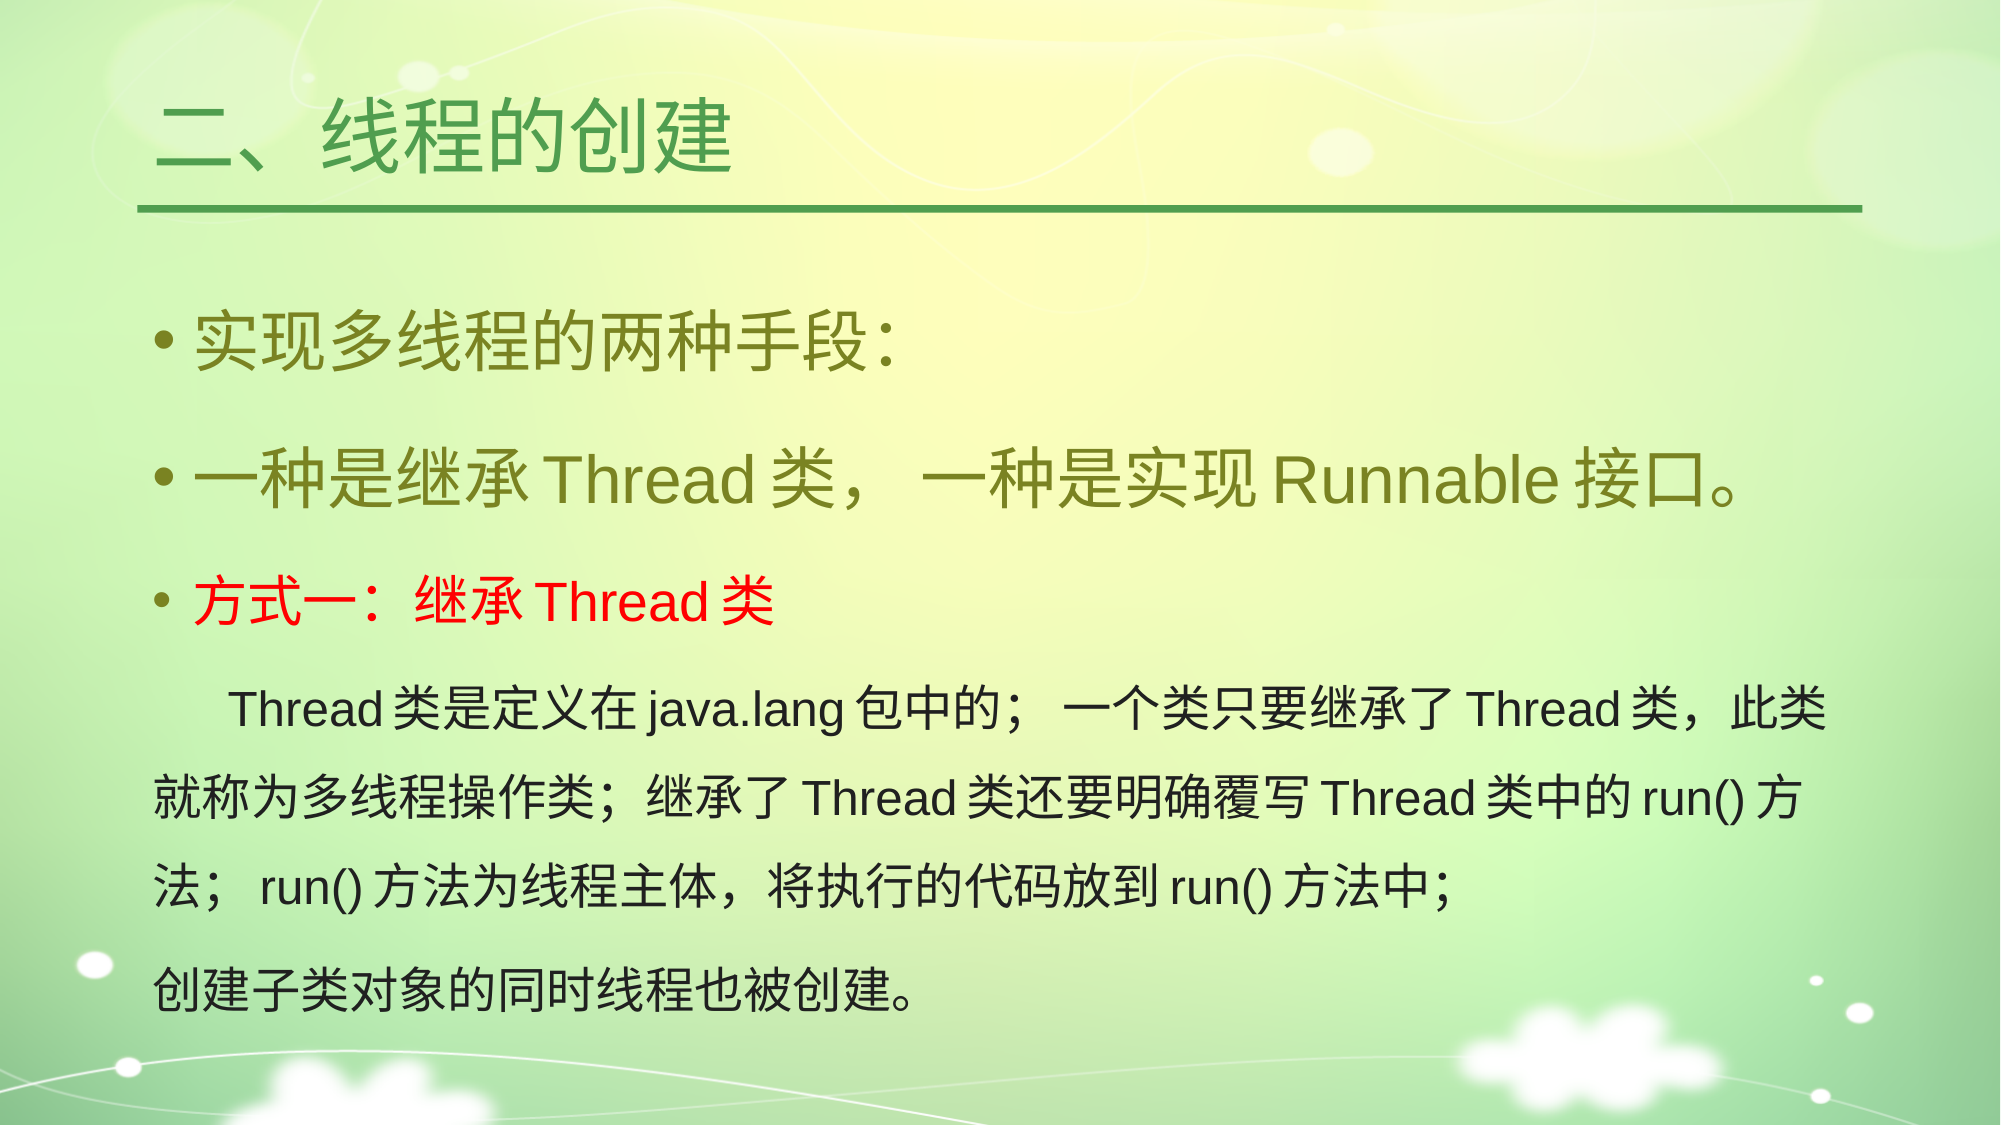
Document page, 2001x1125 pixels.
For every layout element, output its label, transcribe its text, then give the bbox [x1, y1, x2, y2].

text_box 二、线程的创建 [137, 59, 1863, 222]
text_box 实现多线程的两种手段： 一种是继承Thread类， 一种是实现Runnable接口。 方式一：继承Thread类 Thread类是定义在java.lang包中的； 一个类只要继承了Thread类，此类就称为多线程操作类；继承了Thread类还要明确覆写Thread类中的run()方法；run()方法为线程主体，将执行的代码放到run()方法中； 创建子类对象的同时线程也被创建。 [137, 249, 1863, 1034]
picture [0, 0, 2001, 1125]
